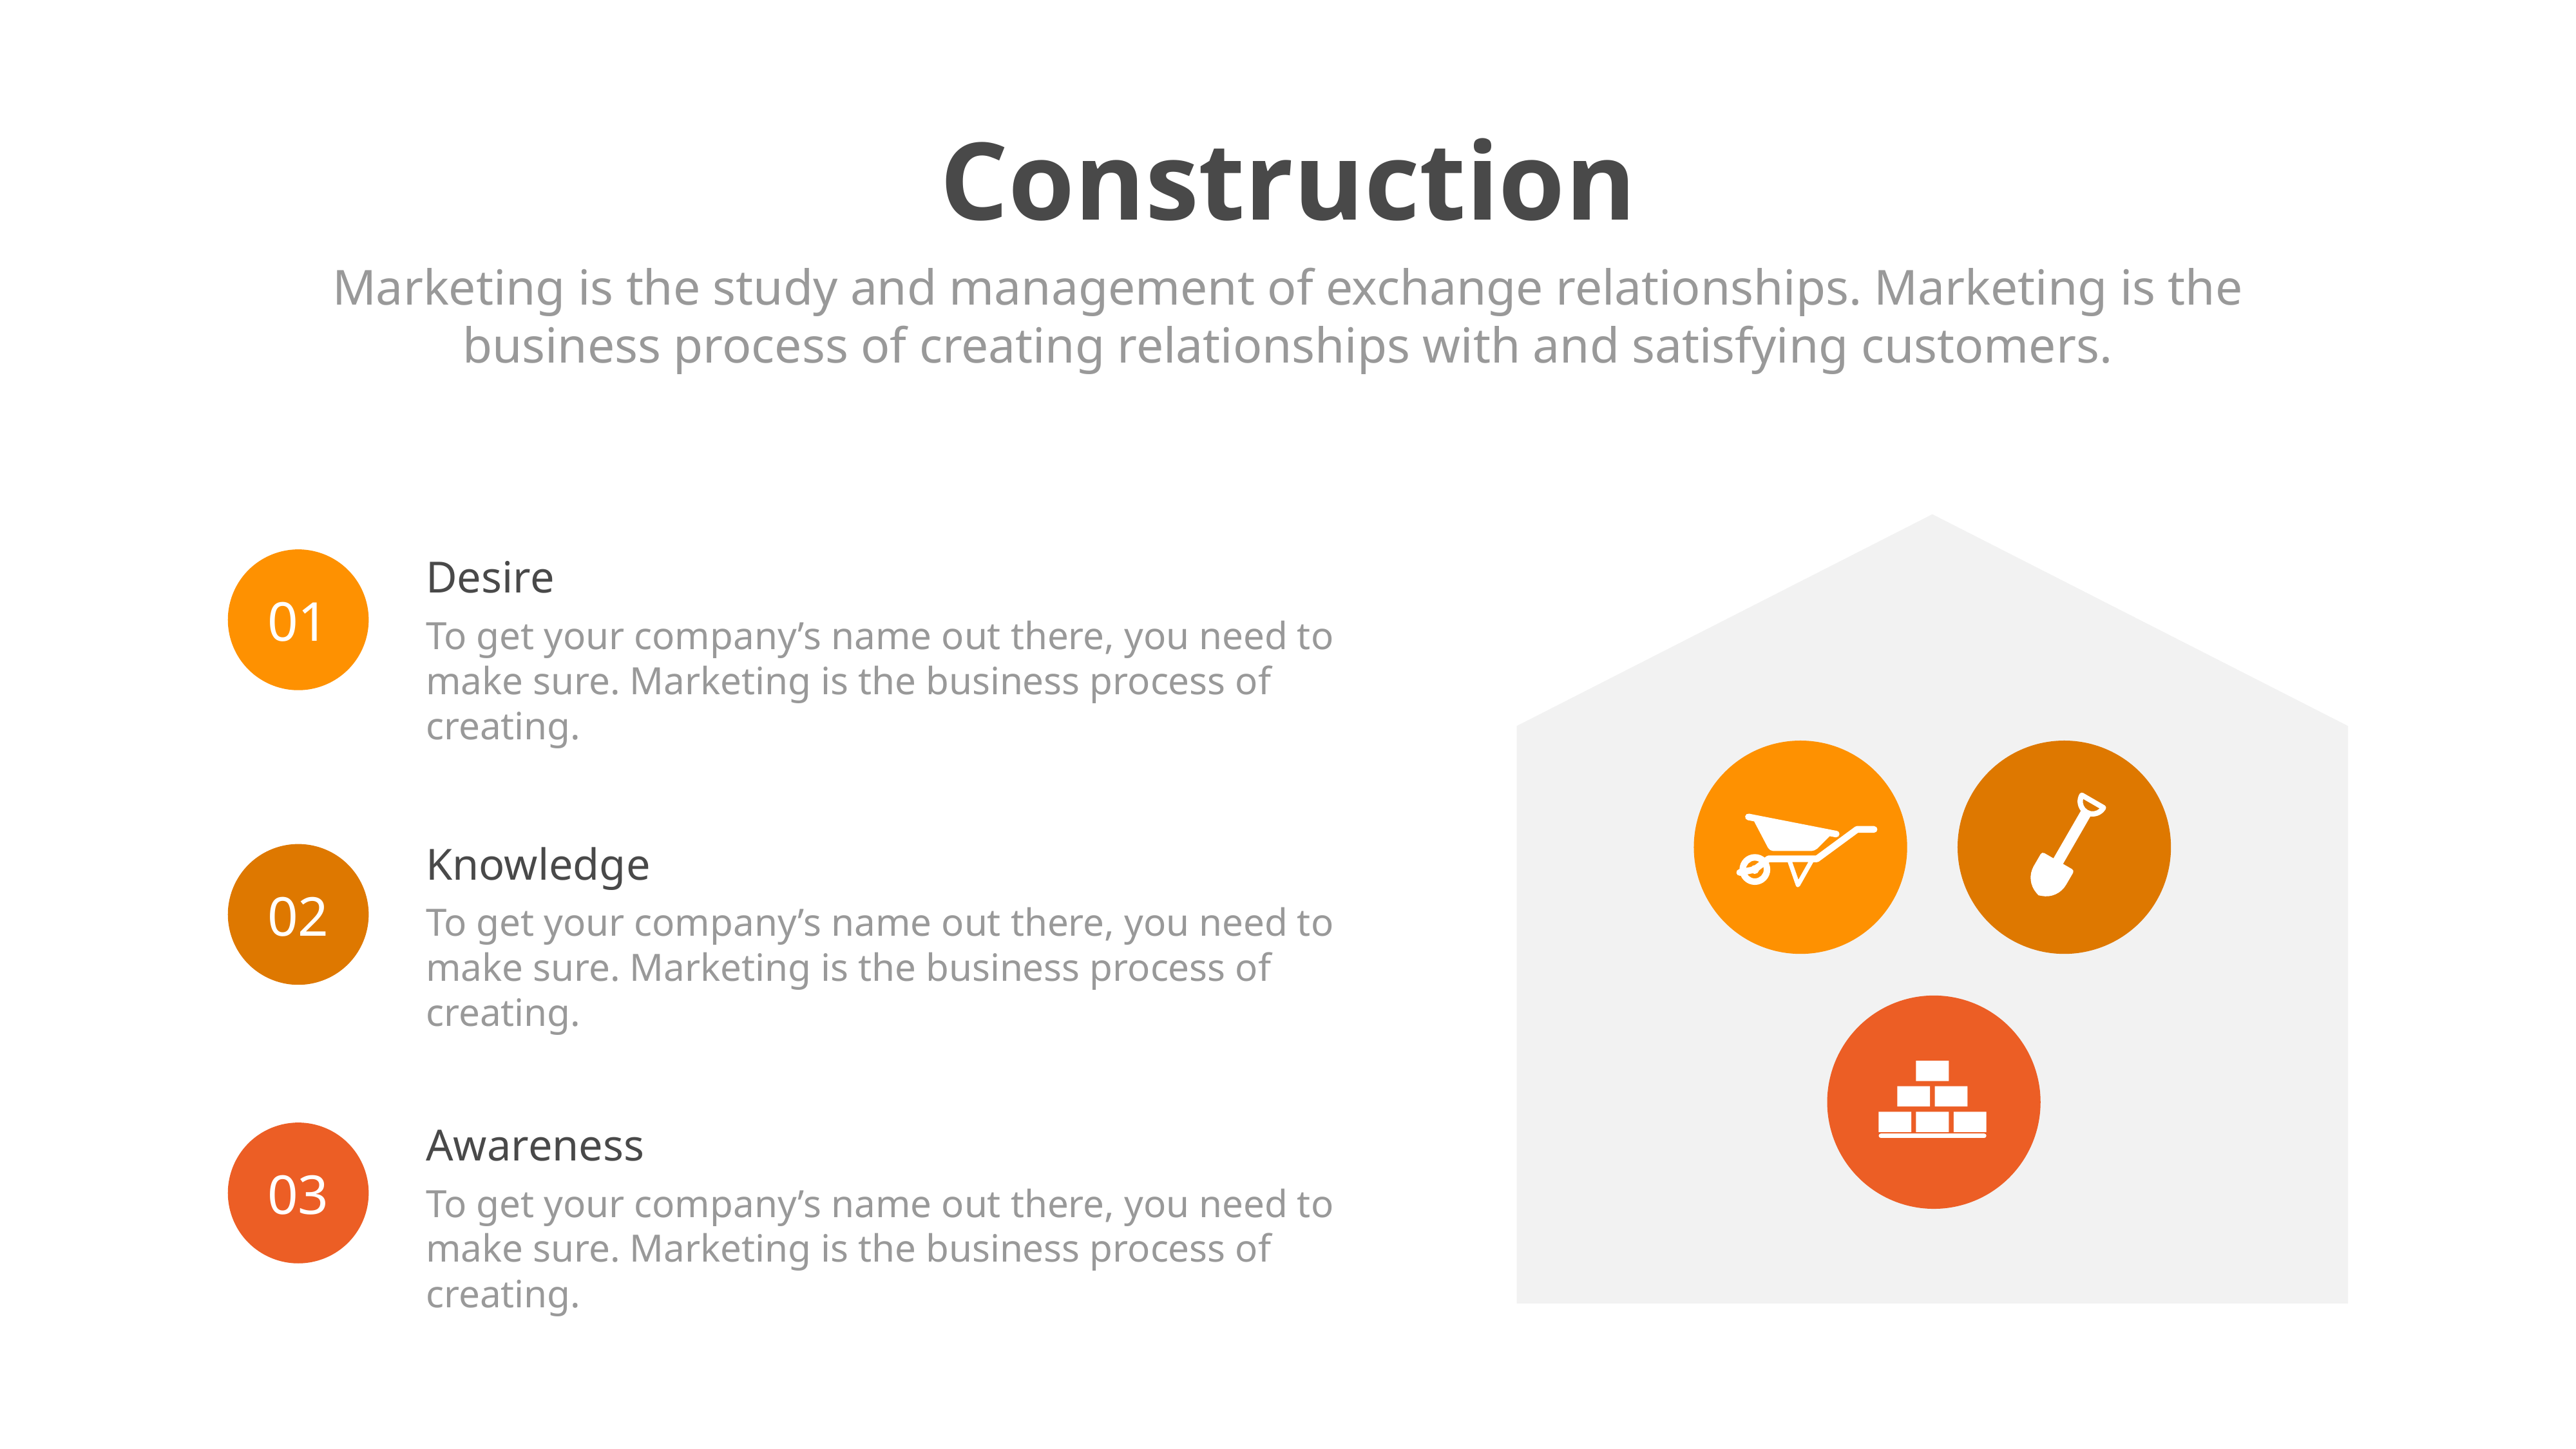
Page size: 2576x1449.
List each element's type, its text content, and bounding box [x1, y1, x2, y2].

text_box [1516, 513, 2349, 1305]
text_box To get your company’s name out there, you need to make sure. Marketing is the business process of creating. [416, 1175, 1376, 1320]
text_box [281, 108, 2295, 379]
text_box To get your company’s name out there, you need to make sure. Marketing is the business process of creating. [416, 893, 1376, 1039]
text_box 01 [227, 549, 370, 691]
text_box 03 [227, 1122, 370, 1264]
text_box Desire [416, 545, 899, 607]
text_box Knowledge [416, 831, 899, 893]
text_box Awareness [416, 1113, 899, 1174]
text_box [1736, 813, 1878, 887]
text_box To get your company’s name out there, you need to make sure. Marketing is the business process of creating. [416, 607, 1376, 752]
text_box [1693, 740, 2171, 1209]
text_box 02 [227, 843, 370, 986]
